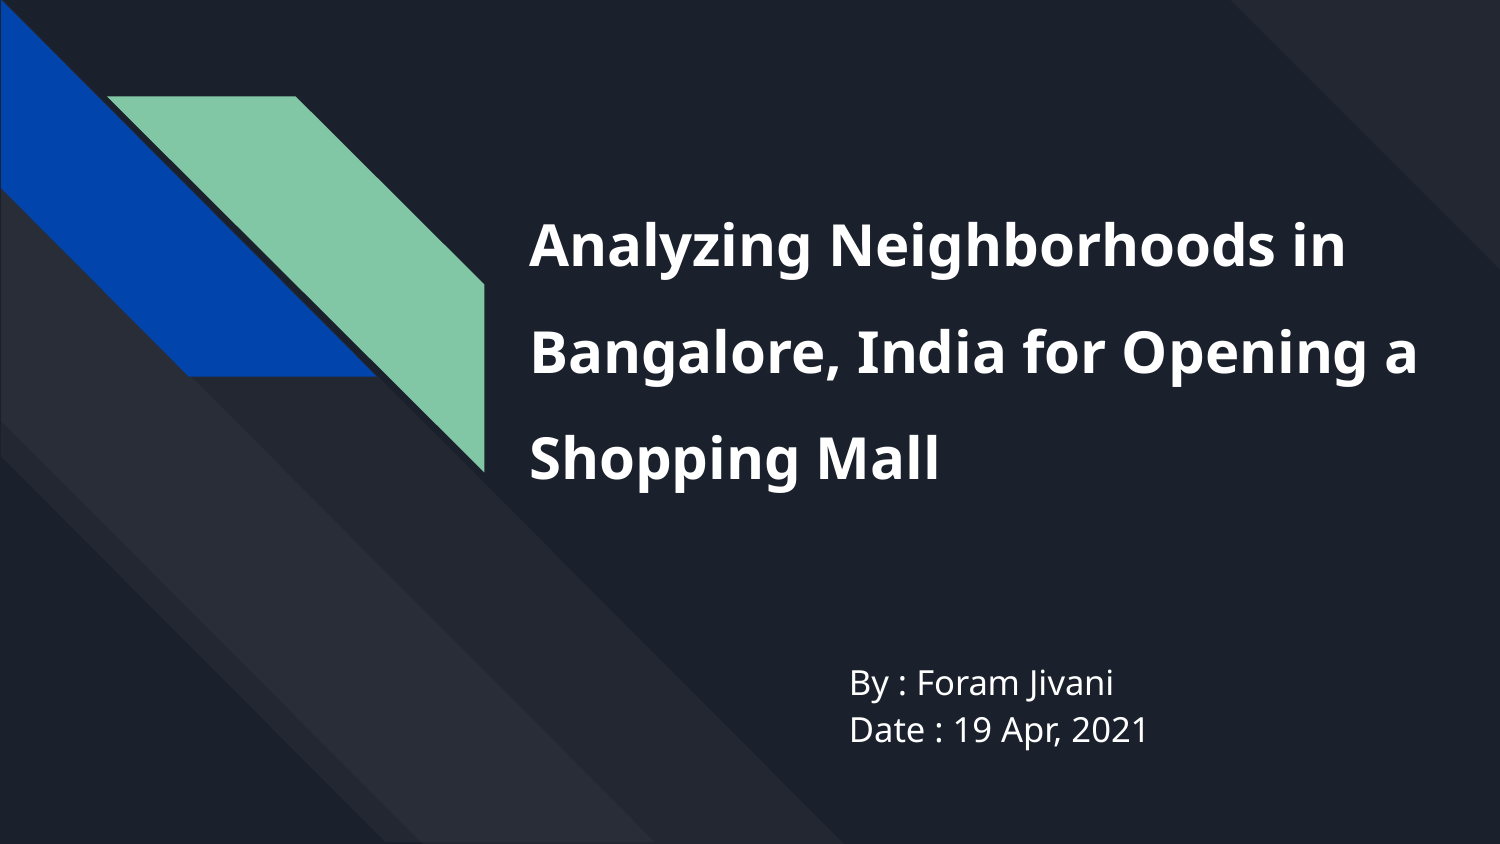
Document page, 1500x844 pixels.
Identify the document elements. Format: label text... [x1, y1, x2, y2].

subtitle By : Foram Jivani Date : 19 Apr, 2021 [833, 643, 1404, 769]
title Analyzing Neighborhoods in Bangalore, India for Opening a Shopping Mall [514, 161, 1447, 515]
